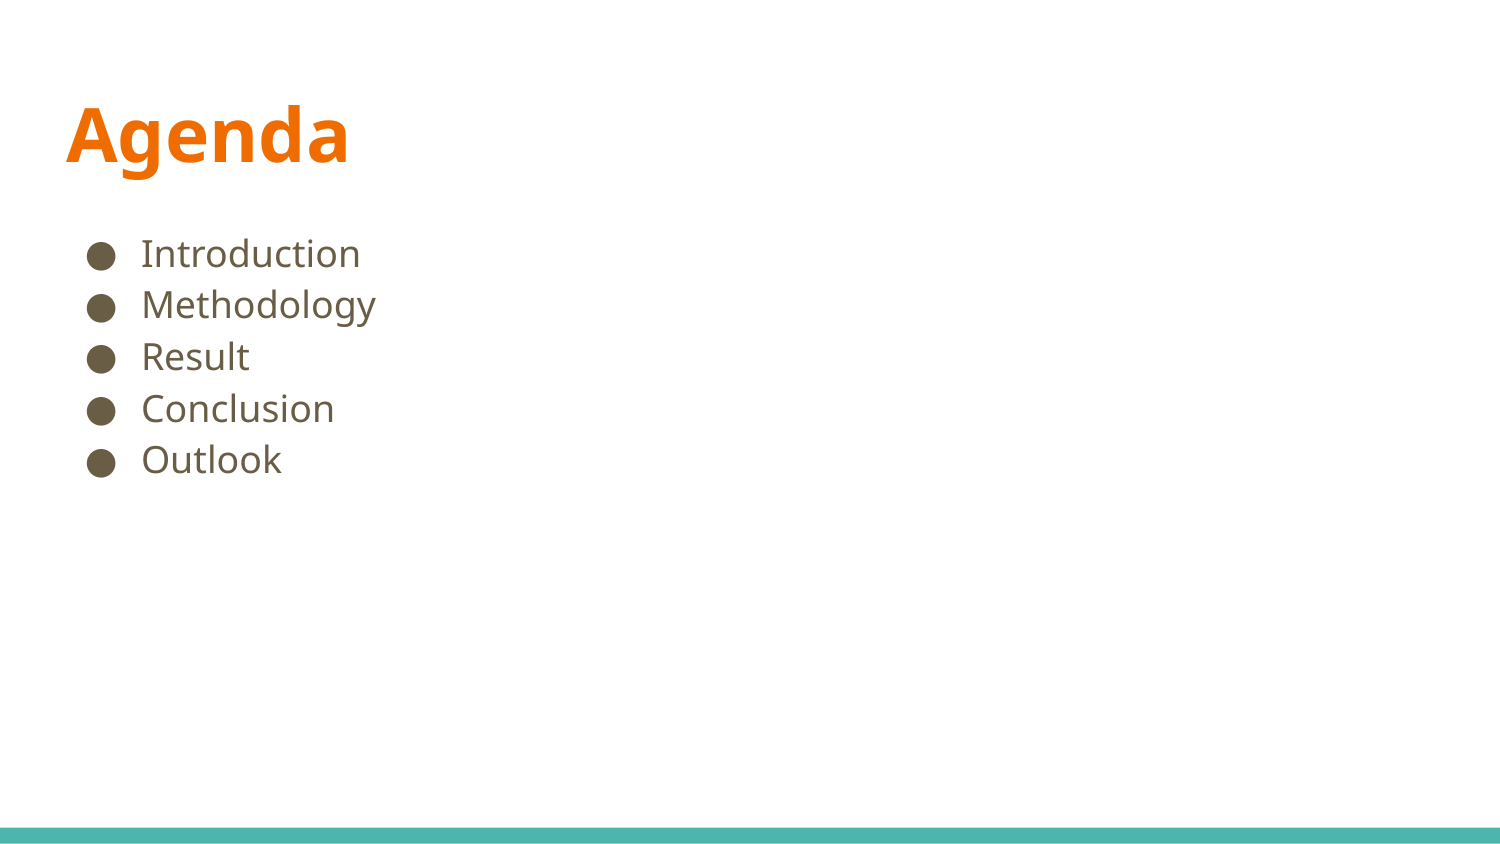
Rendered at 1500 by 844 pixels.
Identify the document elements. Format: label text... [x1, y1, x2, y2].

list Introduction Methodology Result Conclusion Outlook [51, 207, 1449, 547]
title Agenda [51, 72, 1449, 189]
